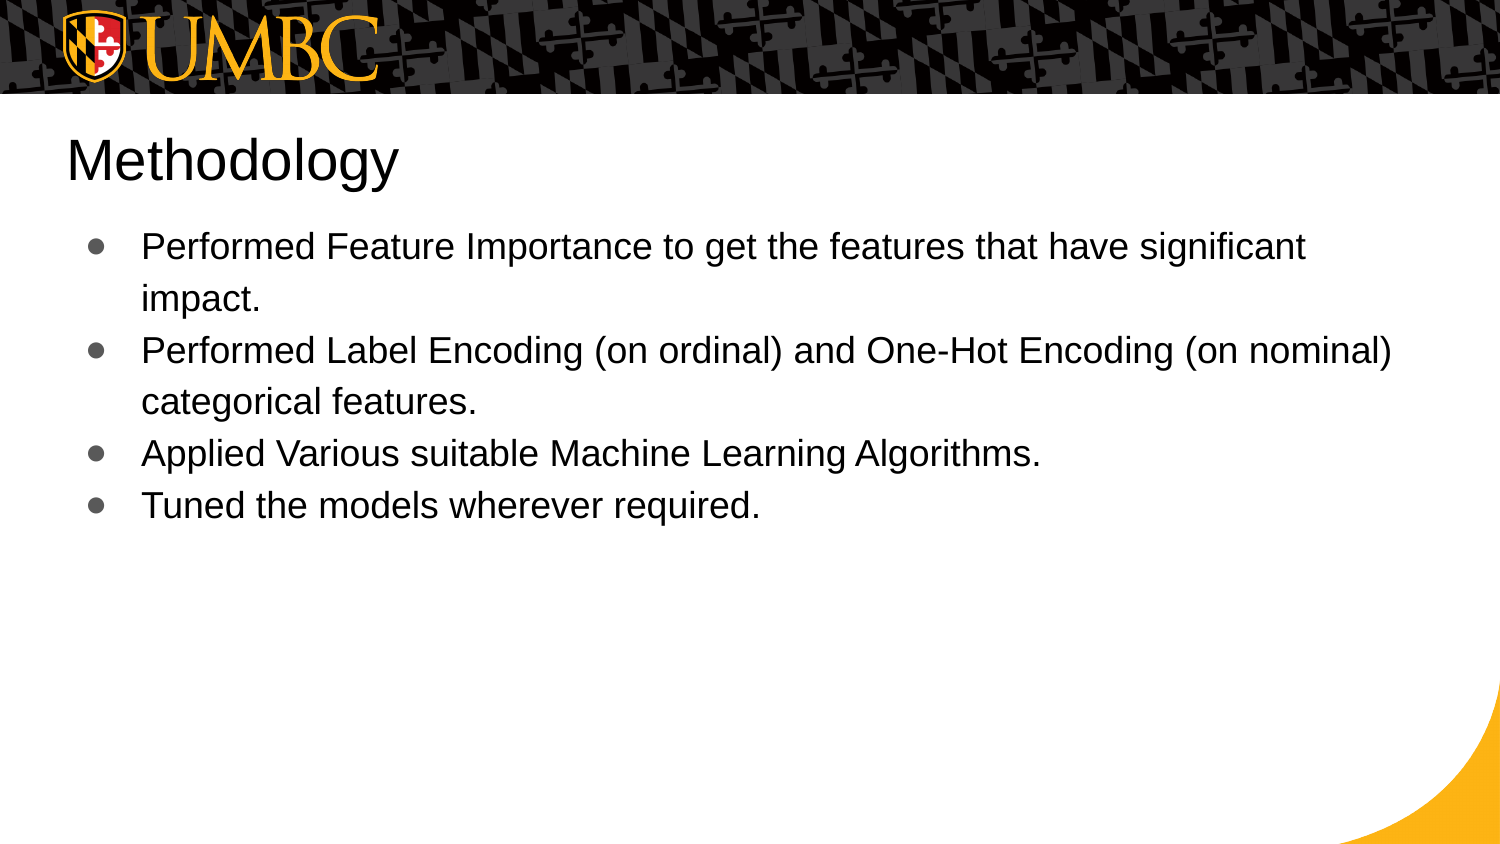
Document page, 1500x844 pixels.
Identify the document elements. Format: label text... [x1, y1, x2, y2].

picture [1338, 679, 1500, 844]
title Methodology [51, 106, 1449, 200]
list Performed Feature Importance to get the features that have significant impact. Performed Label Encoding (on ordinal) and One-Hot Encoding (on nominal) categorical features. Applied Various suitable Machine Learning Algorithms. Tuned the models wherever required. [51, 200, 1449, 761]
picture [0, 0, 1500, 94]
